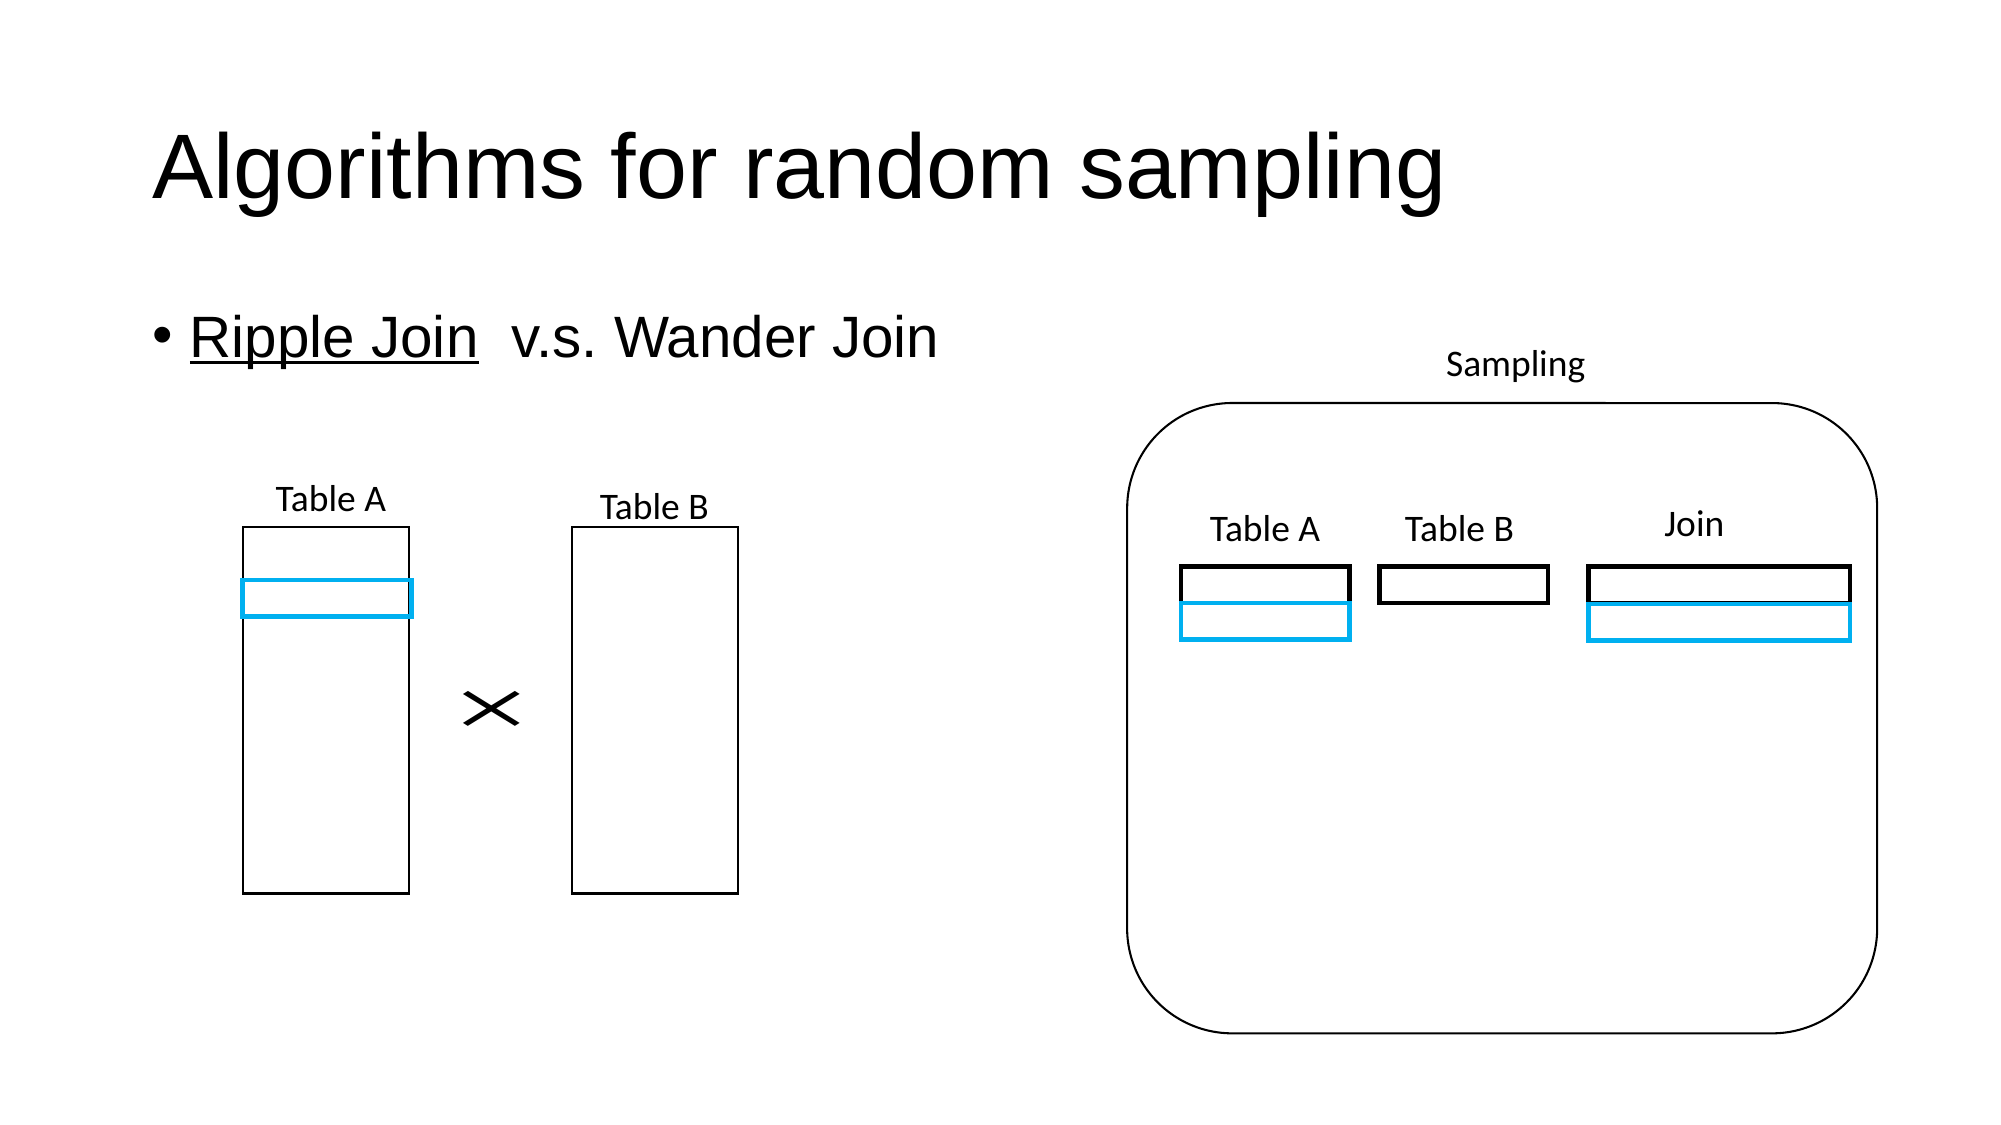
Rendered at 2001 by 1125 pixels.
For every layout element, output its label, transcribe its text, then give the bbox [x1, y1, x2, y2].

text_box [242, 526, 410, 579]
text_box [571, 526, 739, 895]
text_box [1126, 401, 1879, 1035]
title Algorithms for random sampling [137, 59, 1863, 278]
text_box Table B [584, 474, 724, 535]
text_box Table A [1195, 496, 1336, 557]
text_box [1588, 566, 1851, 603]
text_box Join [1649, 491, 1740, 551]
text_box Table B [1390, 496, 1530, 557]
text_box [1180, 602, 1351, 640]
text_box [242, 617, 410, 895]
list Ripple Join v.s. Wander Join [137, 299, 1863, 1014]
text_box [1180, 566, 1351, 602]
text_box [242, 579, 412, 617]
text_box Sampling [1431, 331, 1601, 392]
text_box [1588, 603, 1851, 642]
text_box Table A [260, 466, 401, 526]
text_box [1378, 566, 1549, 604]
